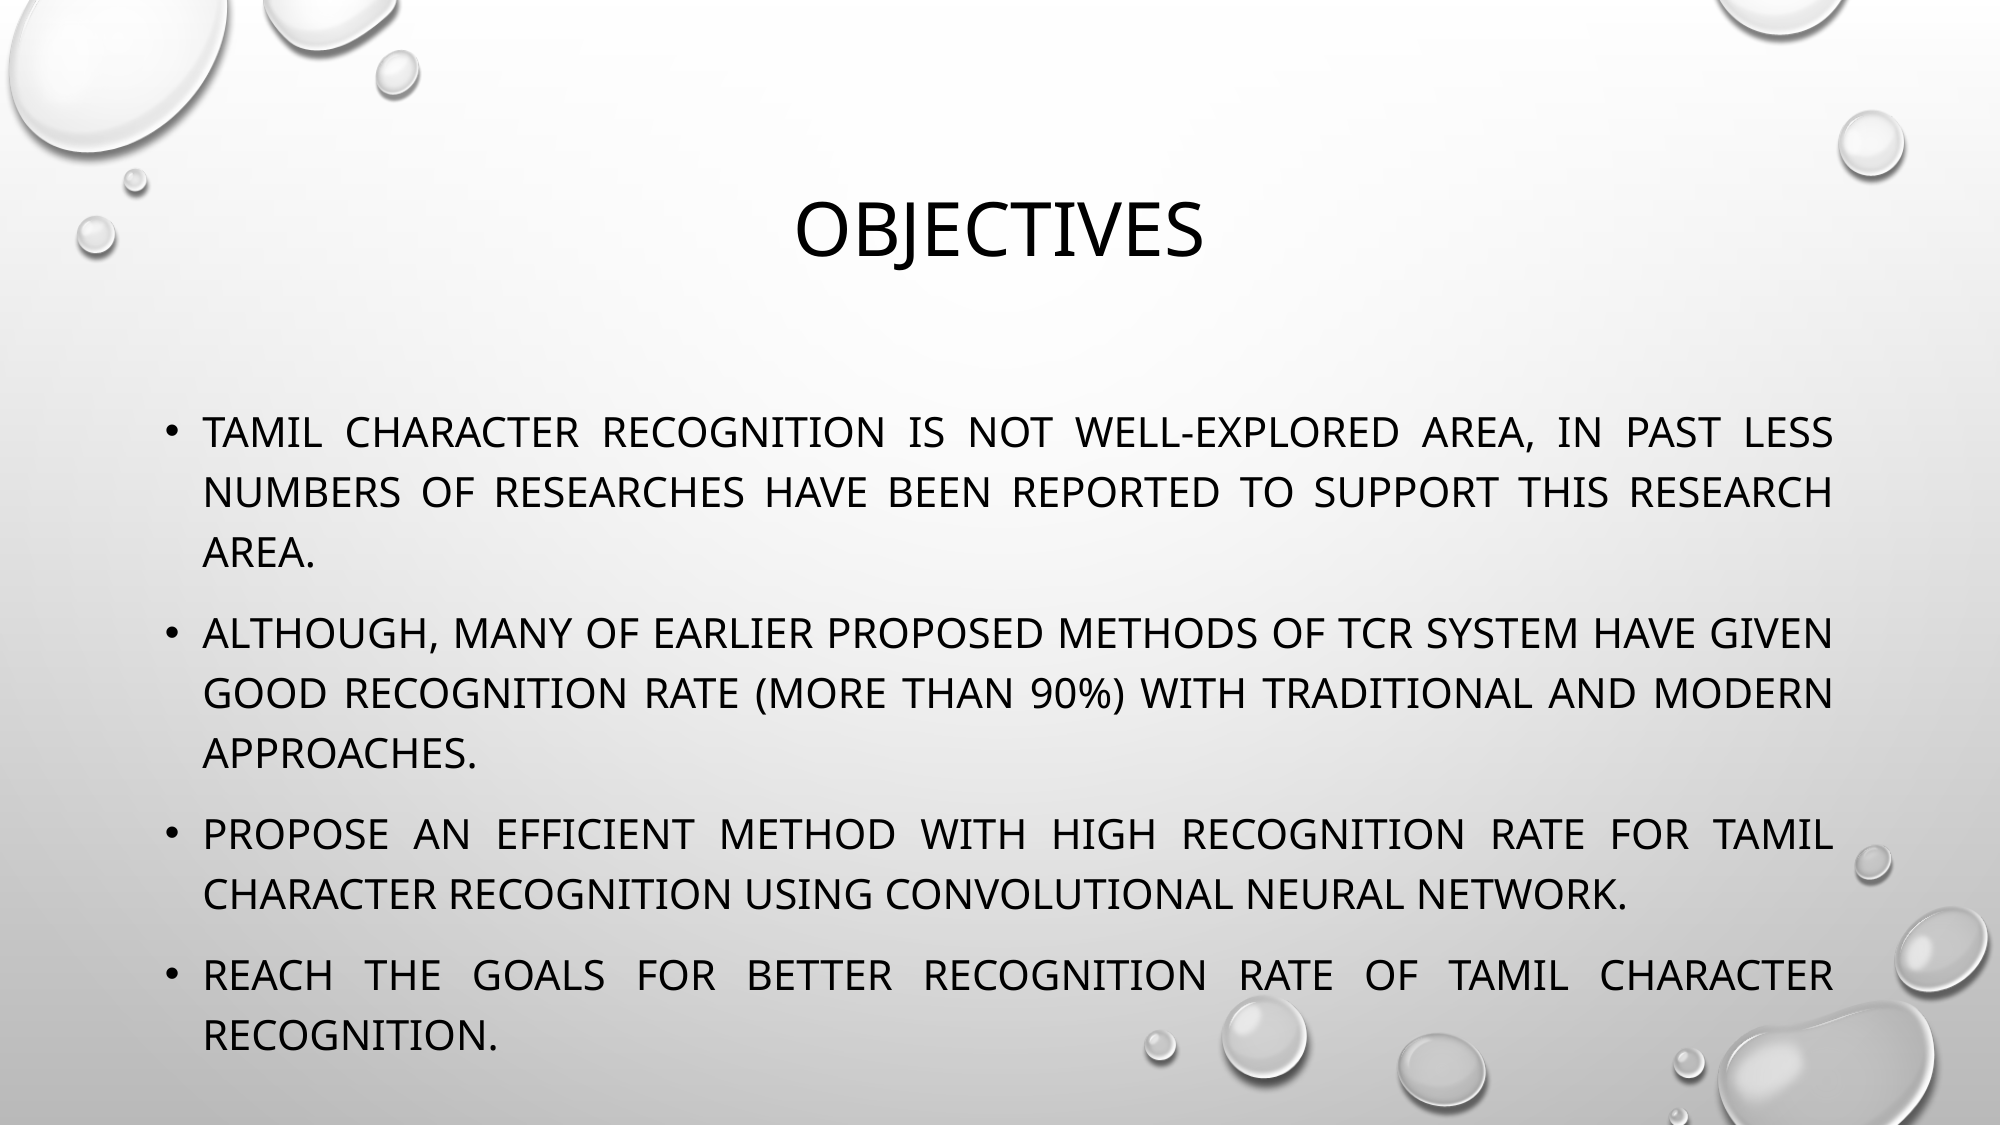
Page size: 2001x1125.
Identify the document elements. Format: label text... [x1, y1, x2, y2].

title objectives [149, 101, 1851, 364]
picture [0, 0, 2000, 1125]
list Tamil character recognition is not well-explored area, in past less numbers of researches have been reported to support this research area. Although, many of earlier proposed methods of TCR system have given good recognition rate (more than 90%) with traditional and modern approaches. propose an efficient method with high recognition rate for Tamil character recognition using Convolutional Neural Network. reach the goals for better recognition rate of Tamil character recognition. [149, 388, 1850, 950]
